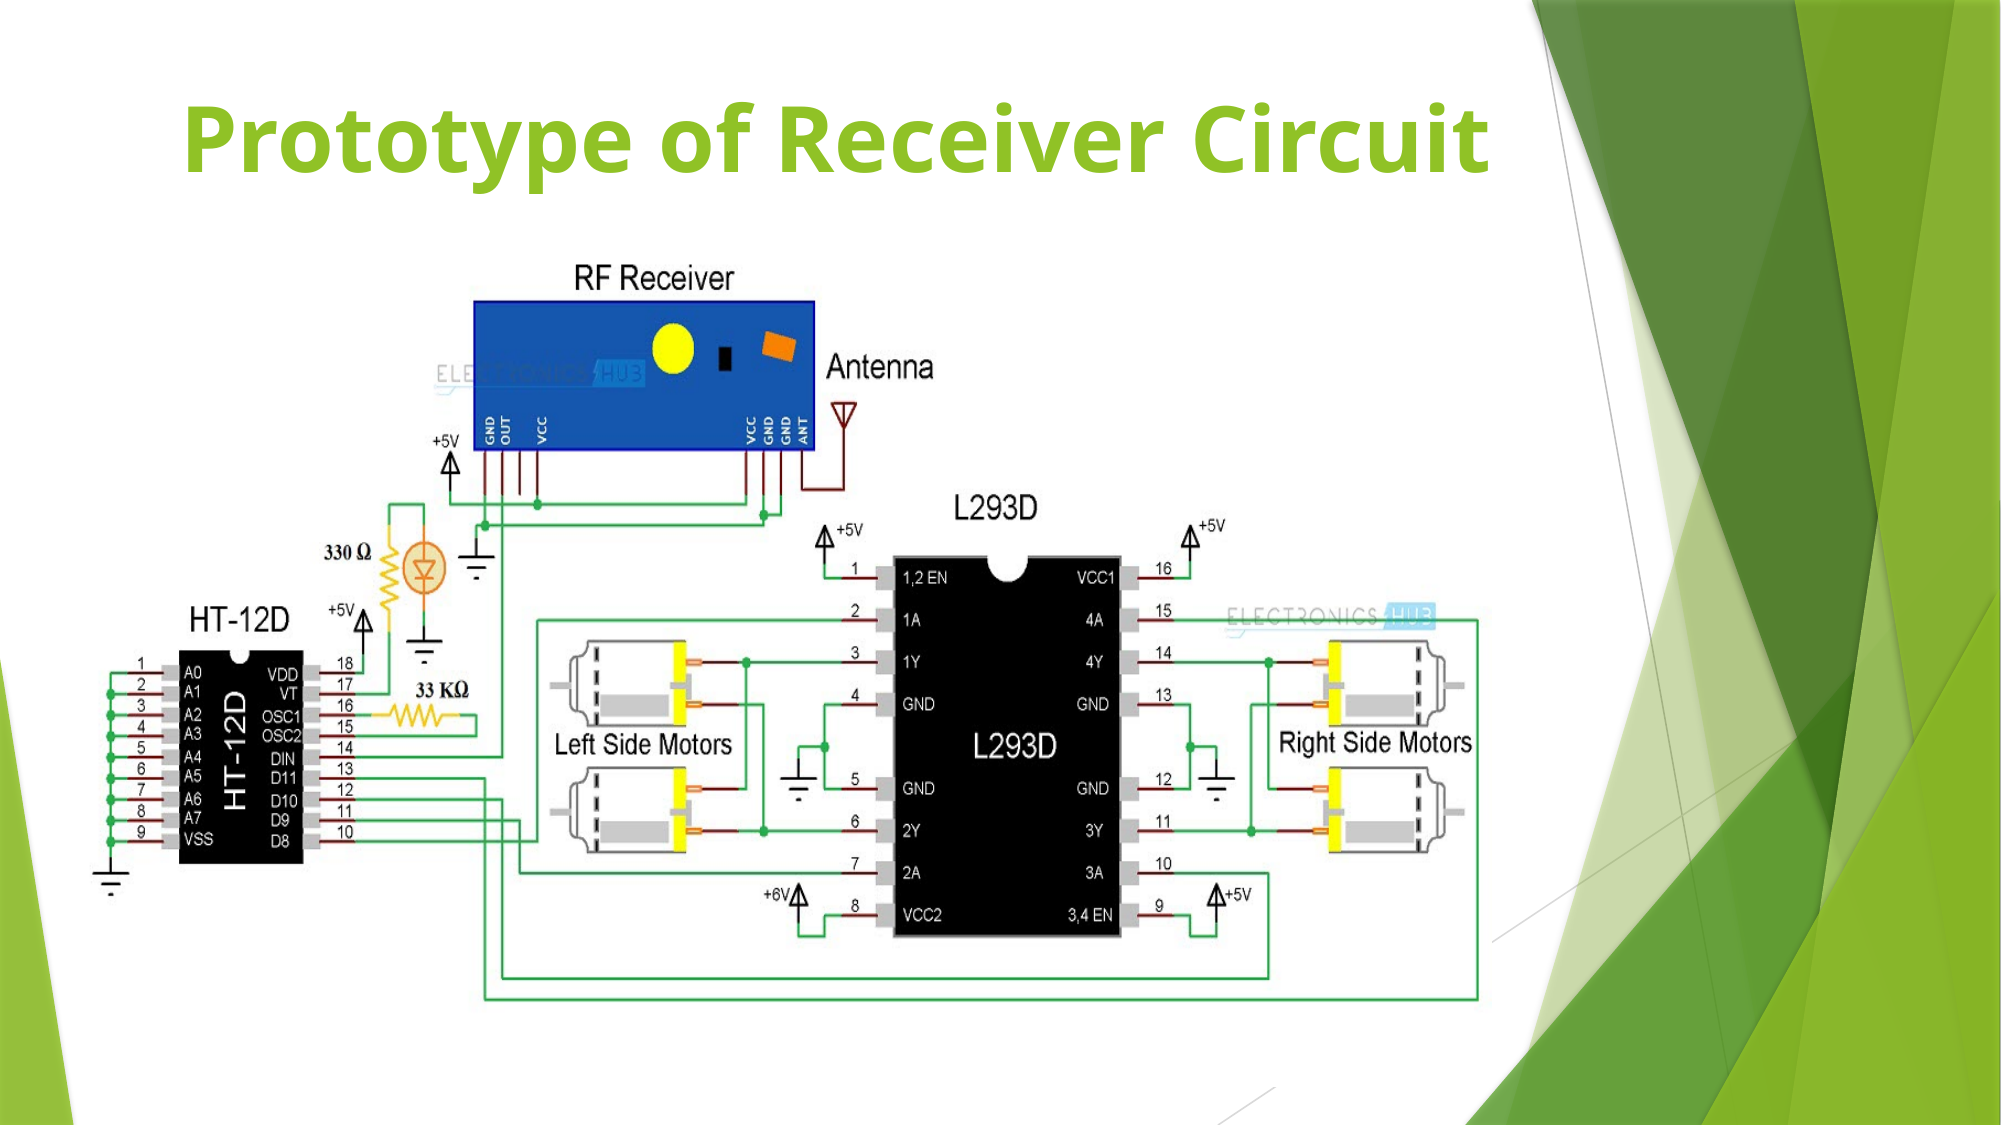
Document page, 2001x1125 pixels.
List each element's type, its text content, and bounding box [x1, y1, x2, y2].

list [80, 222, 1492, 1087]
title Prototype of Receiver Circuit [131, 73, 1542, 291]
